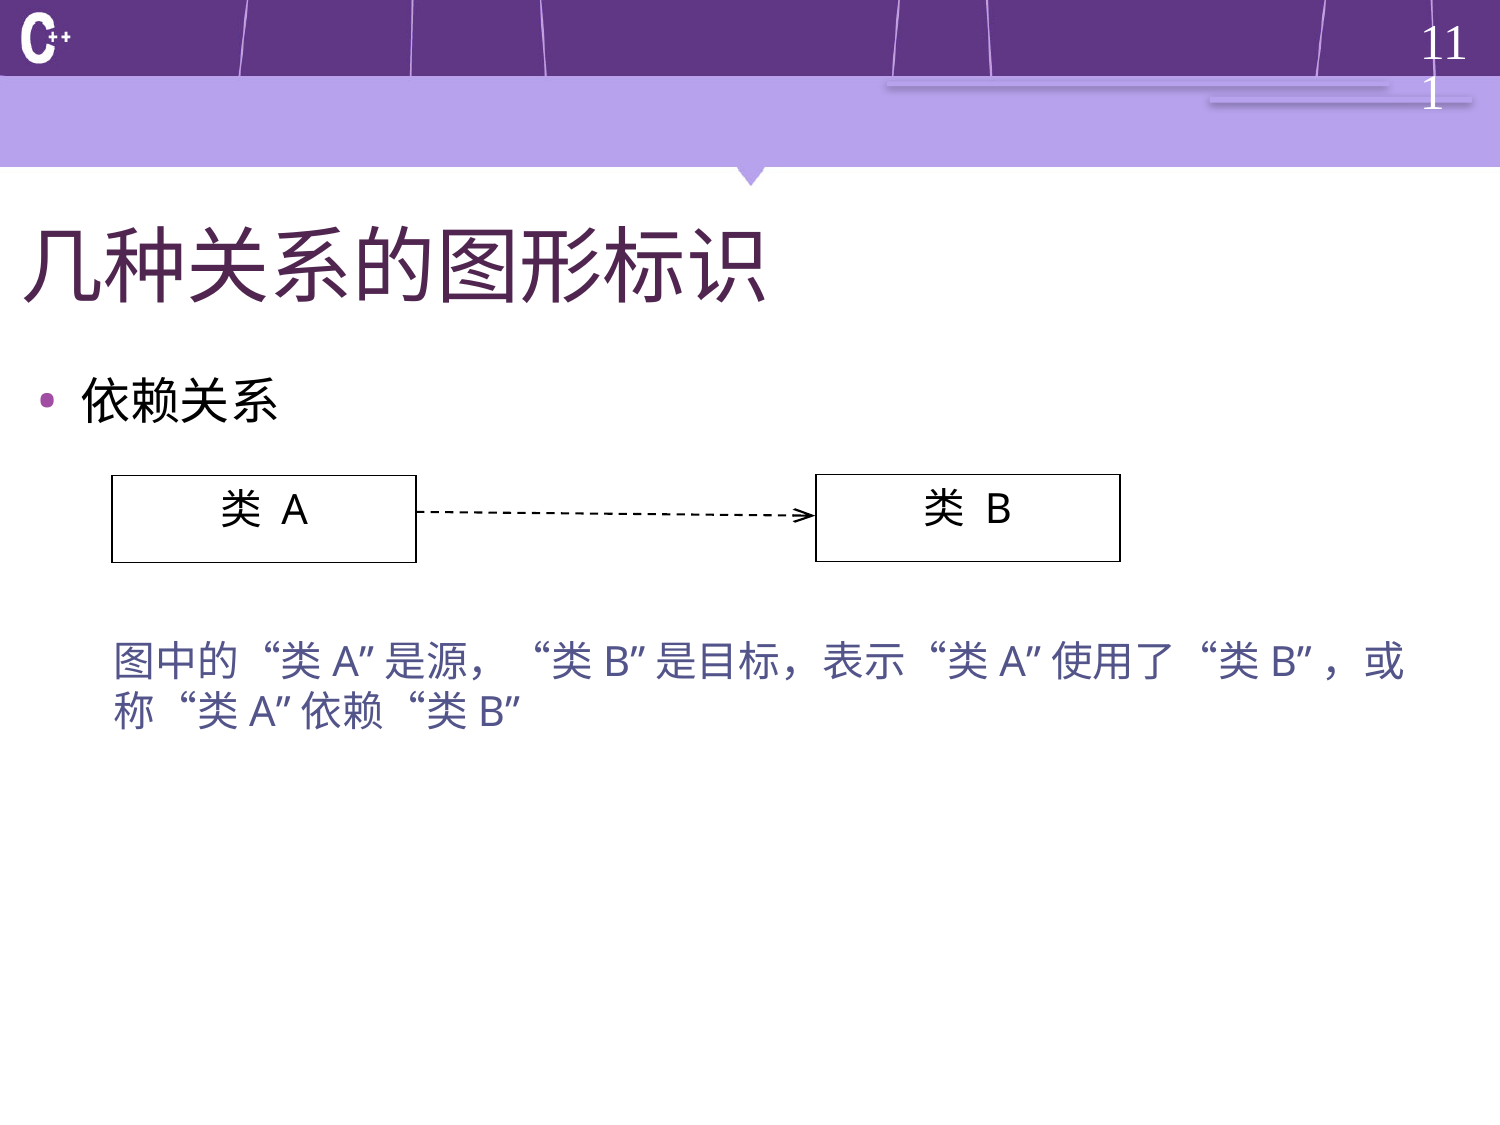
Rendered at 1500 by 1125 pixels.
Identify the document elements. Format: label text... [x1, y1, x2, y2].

picture [0, 0, 1500, 1125]
title 几种关系的图形标识 [5, 175, 1500, 351]
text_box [111, 474, 1121, 563]
list 依赖关系 图中的“类A”是源，“类B”是目标，表示“类A”使用了“类B”，或称“类A”依赖“类B” [5, 361, 1459, 1007]
